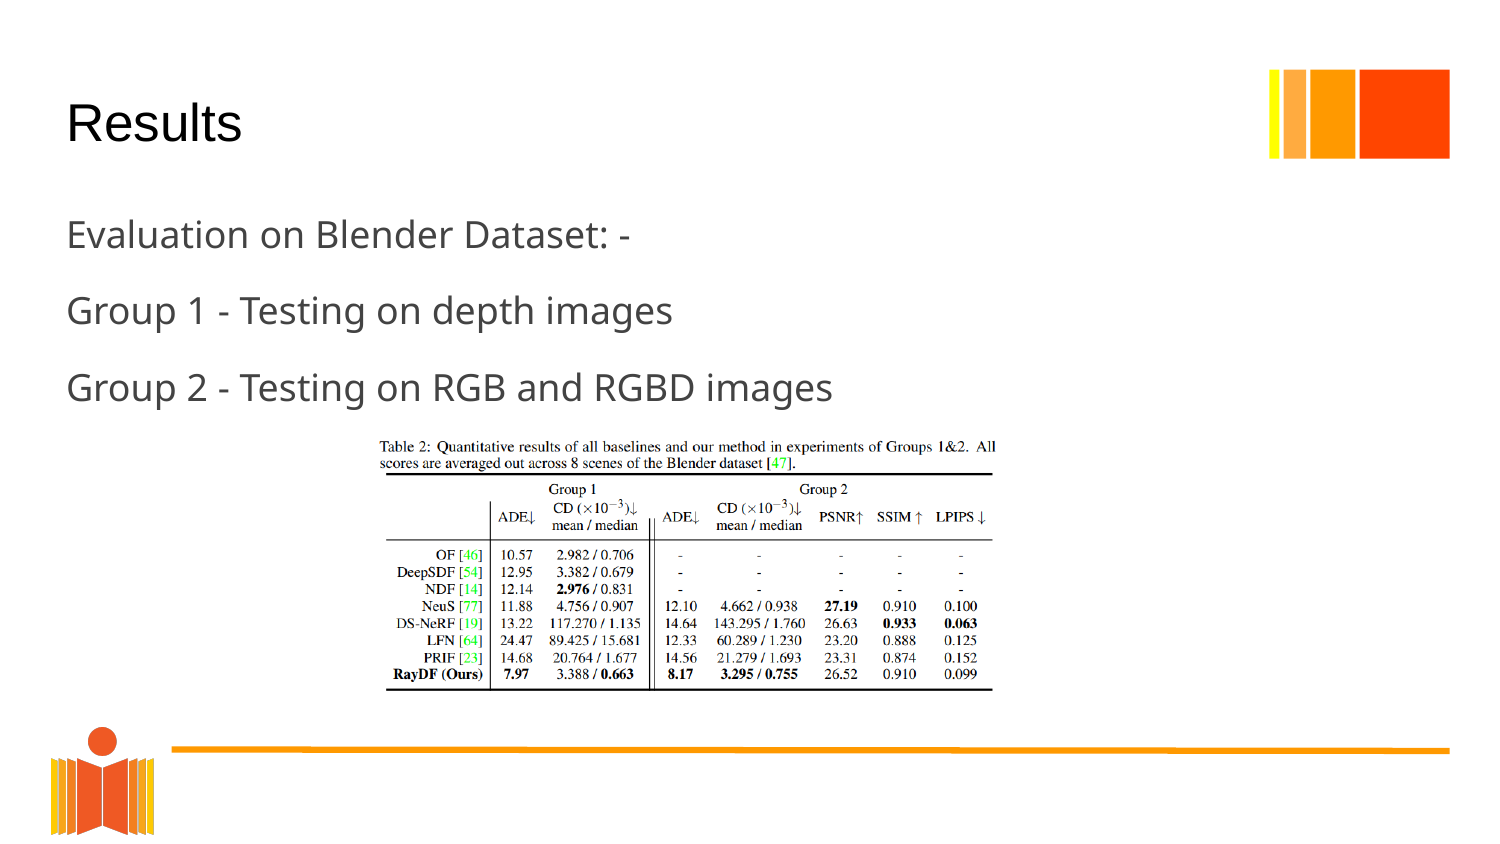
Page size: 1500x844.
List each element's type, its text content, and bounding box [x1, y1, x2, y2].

title Results [51, 72, 1449, 167]
picture [369, 436, 1025, 707]
list Evaluation on Blender Dataset: - Group 1 - Testing on depth images Group 2 - Testing on RGB and RGBD images [51, 189, 1449, 750]
picture [51, 750, 164, 835]
